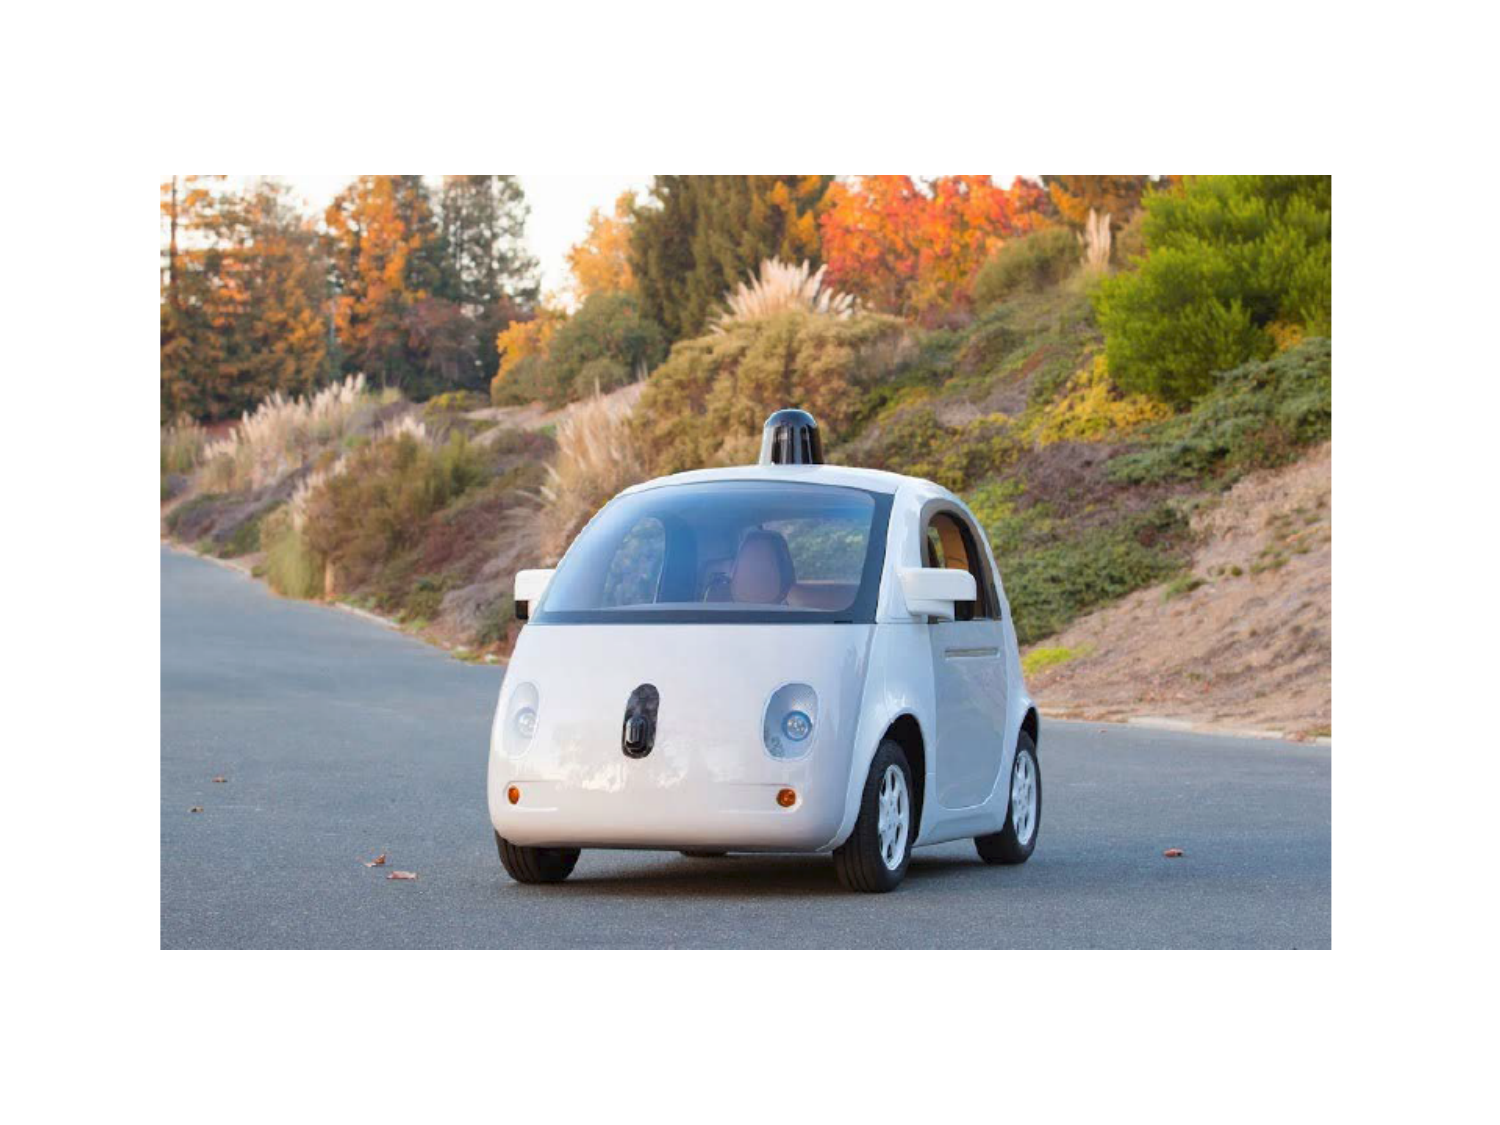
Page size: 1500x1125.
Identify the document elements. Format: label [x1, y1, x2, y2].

picture [159, 175, 1341, 950]
